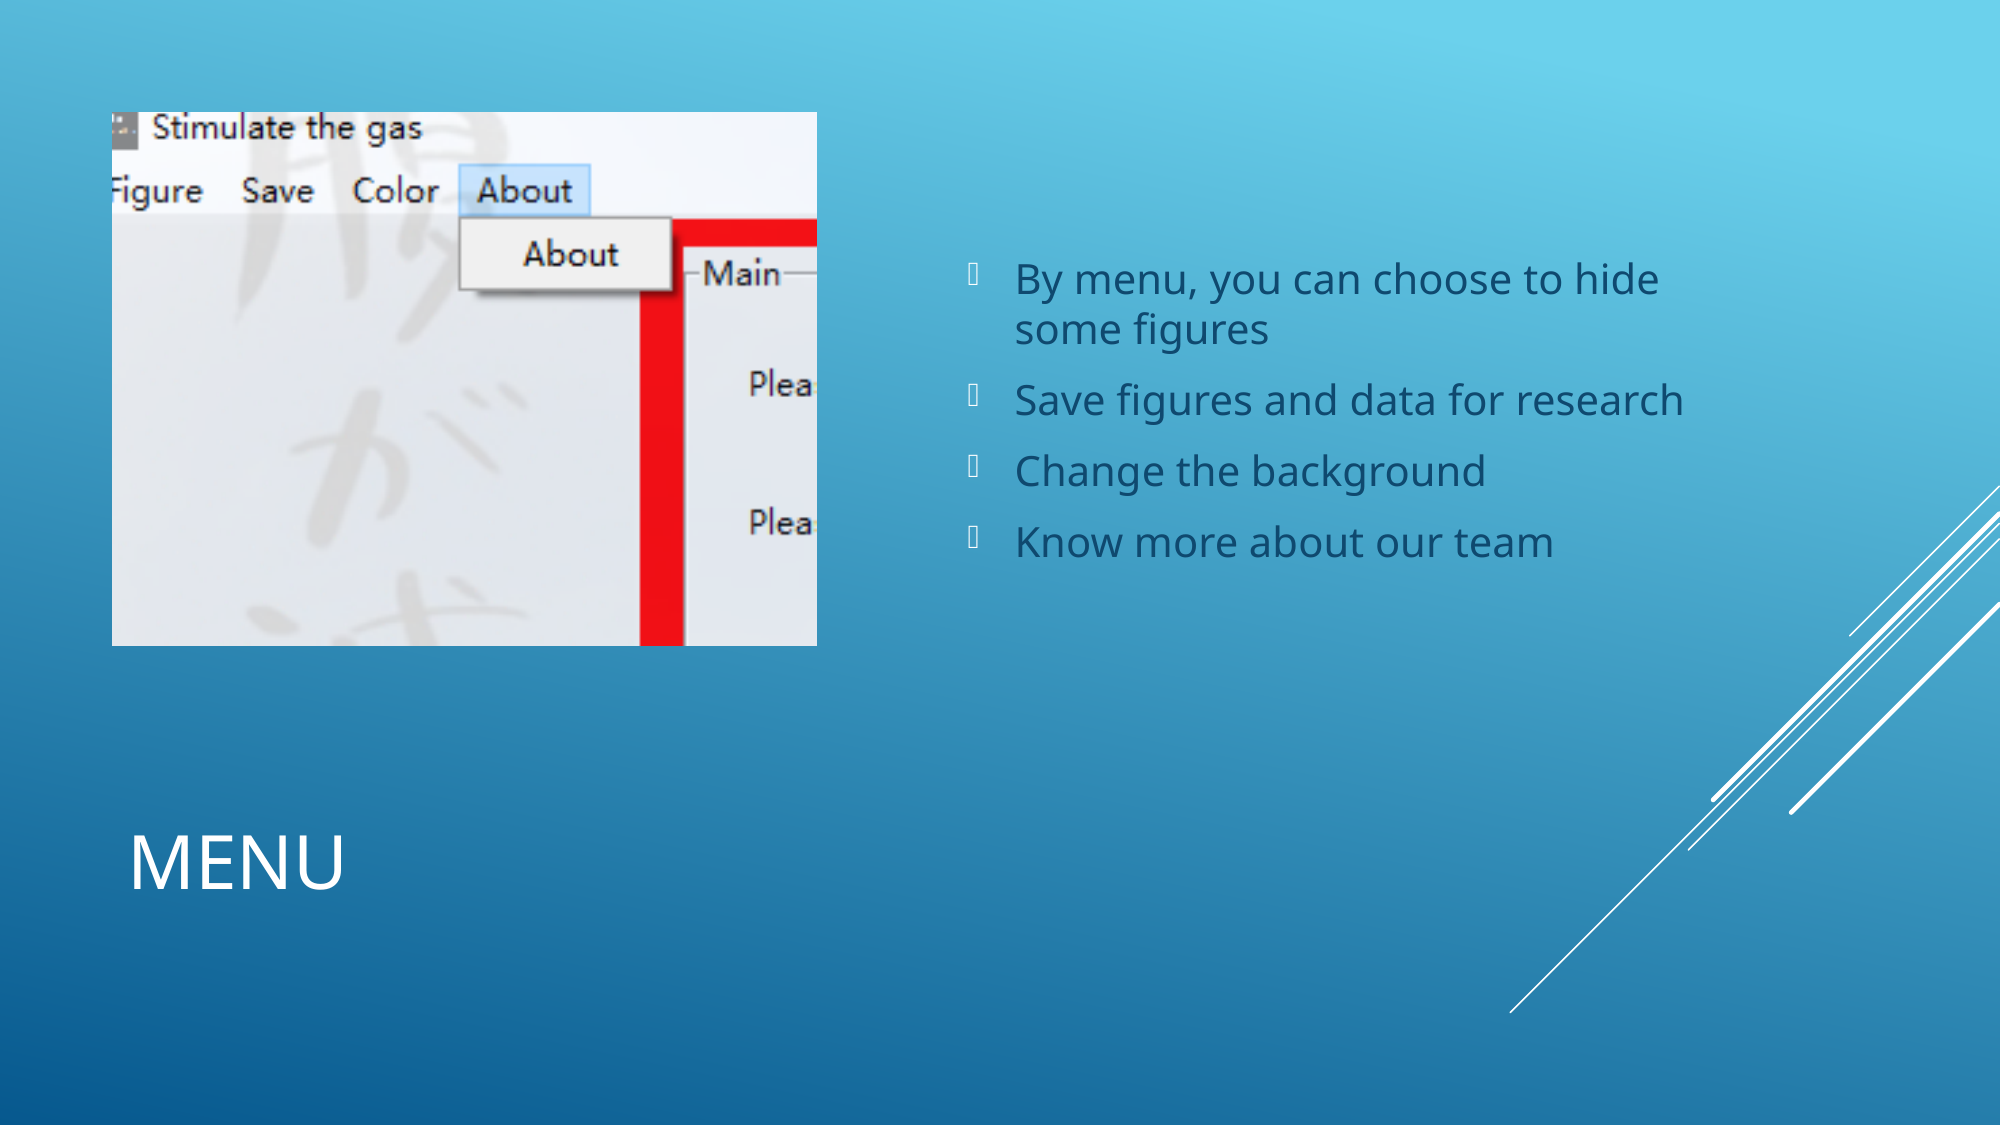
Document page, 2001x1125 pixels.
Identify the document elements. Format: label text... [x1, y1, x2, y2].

title Menu [112, 736, 1513, 984]
list By menu, you can choose to hide some figures Save figures and data for research Change the background Know more about our team [952, 112, 1763, 706]
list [111, 112, 818, 646]
